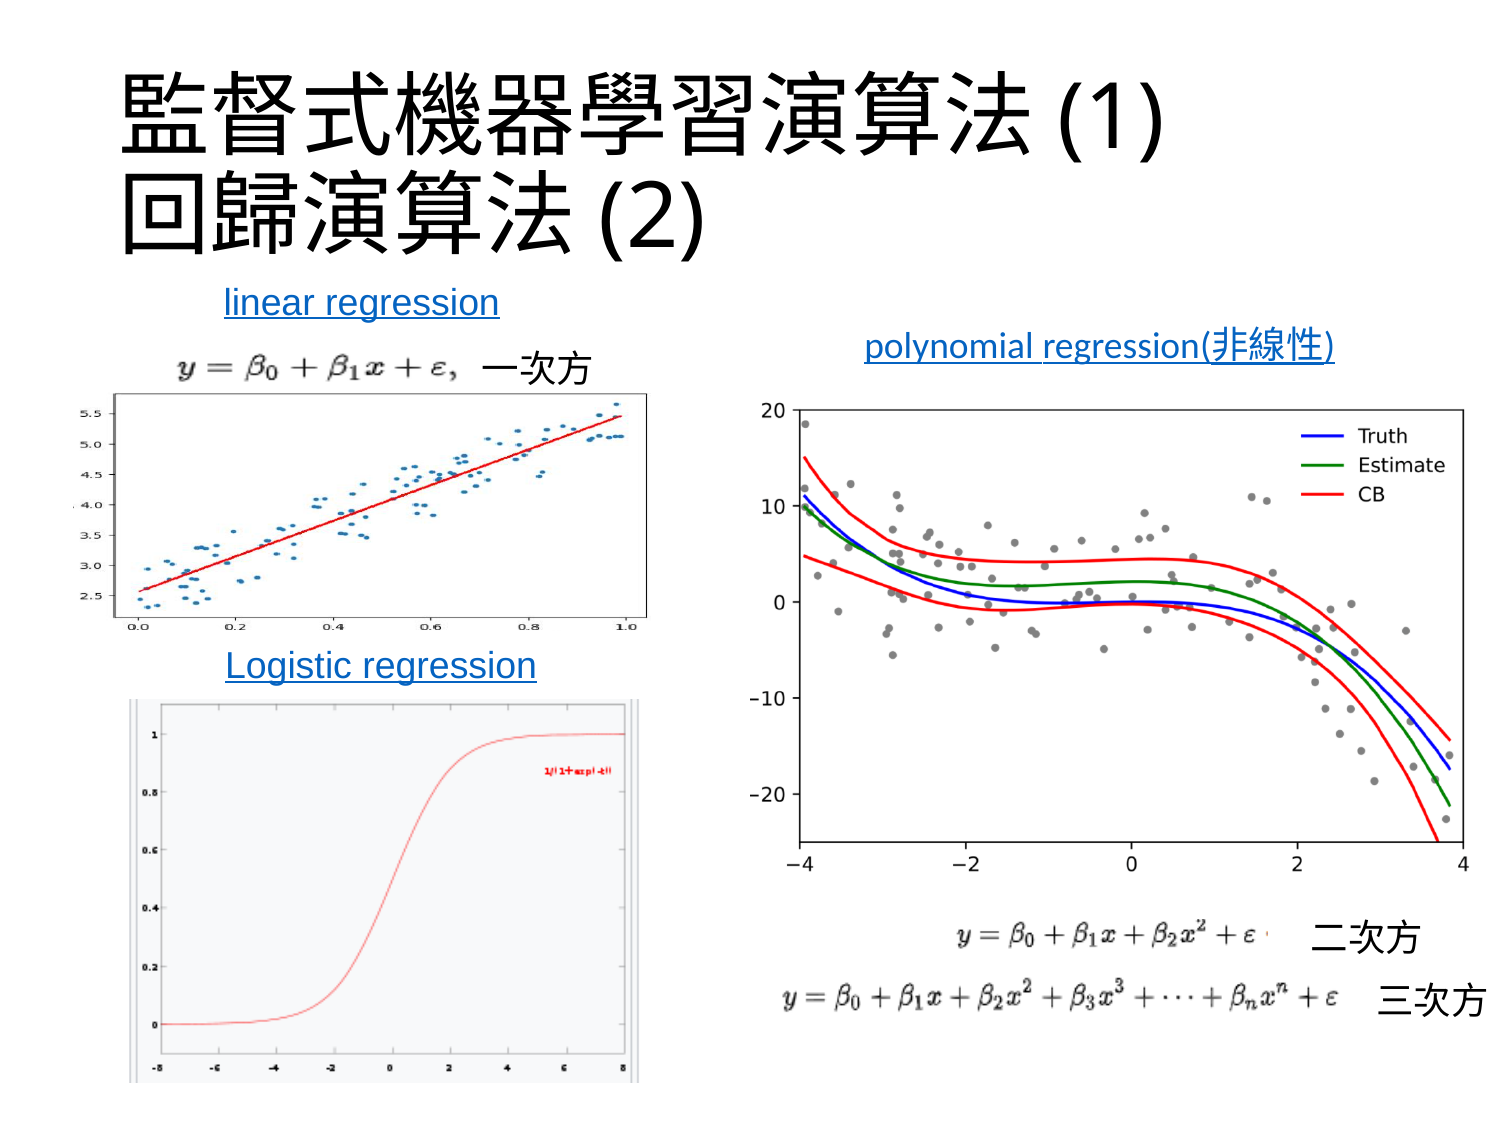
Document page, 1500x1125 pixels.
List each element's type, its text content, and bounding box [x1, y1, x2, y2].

picture [128, 699, 644, 1083]
picture [749, 975, 1361, 1025]
text_box polynomial regression(非線性) [849, 313, 1351, 383]
text_box 三次方 [1361, 969, 1500, 1030]
picture [143, 346, 550, 390]
picture [73, 392, 651, 631]
text_box 一次方 [467, 337, 610, 392]
text_box 二次方 [1295, 906, 1438, 966]
text_box linear regression [208, 270, 515, 331]
text_box Logistic regression [210, 633, 552, 694]
title 監督式機器學習演算法(1) 回歸演算法(2) [103, 59, 1397, 278]
picture [749, 398, 1484, 880]
picture [931, 919, 1268, 956]
